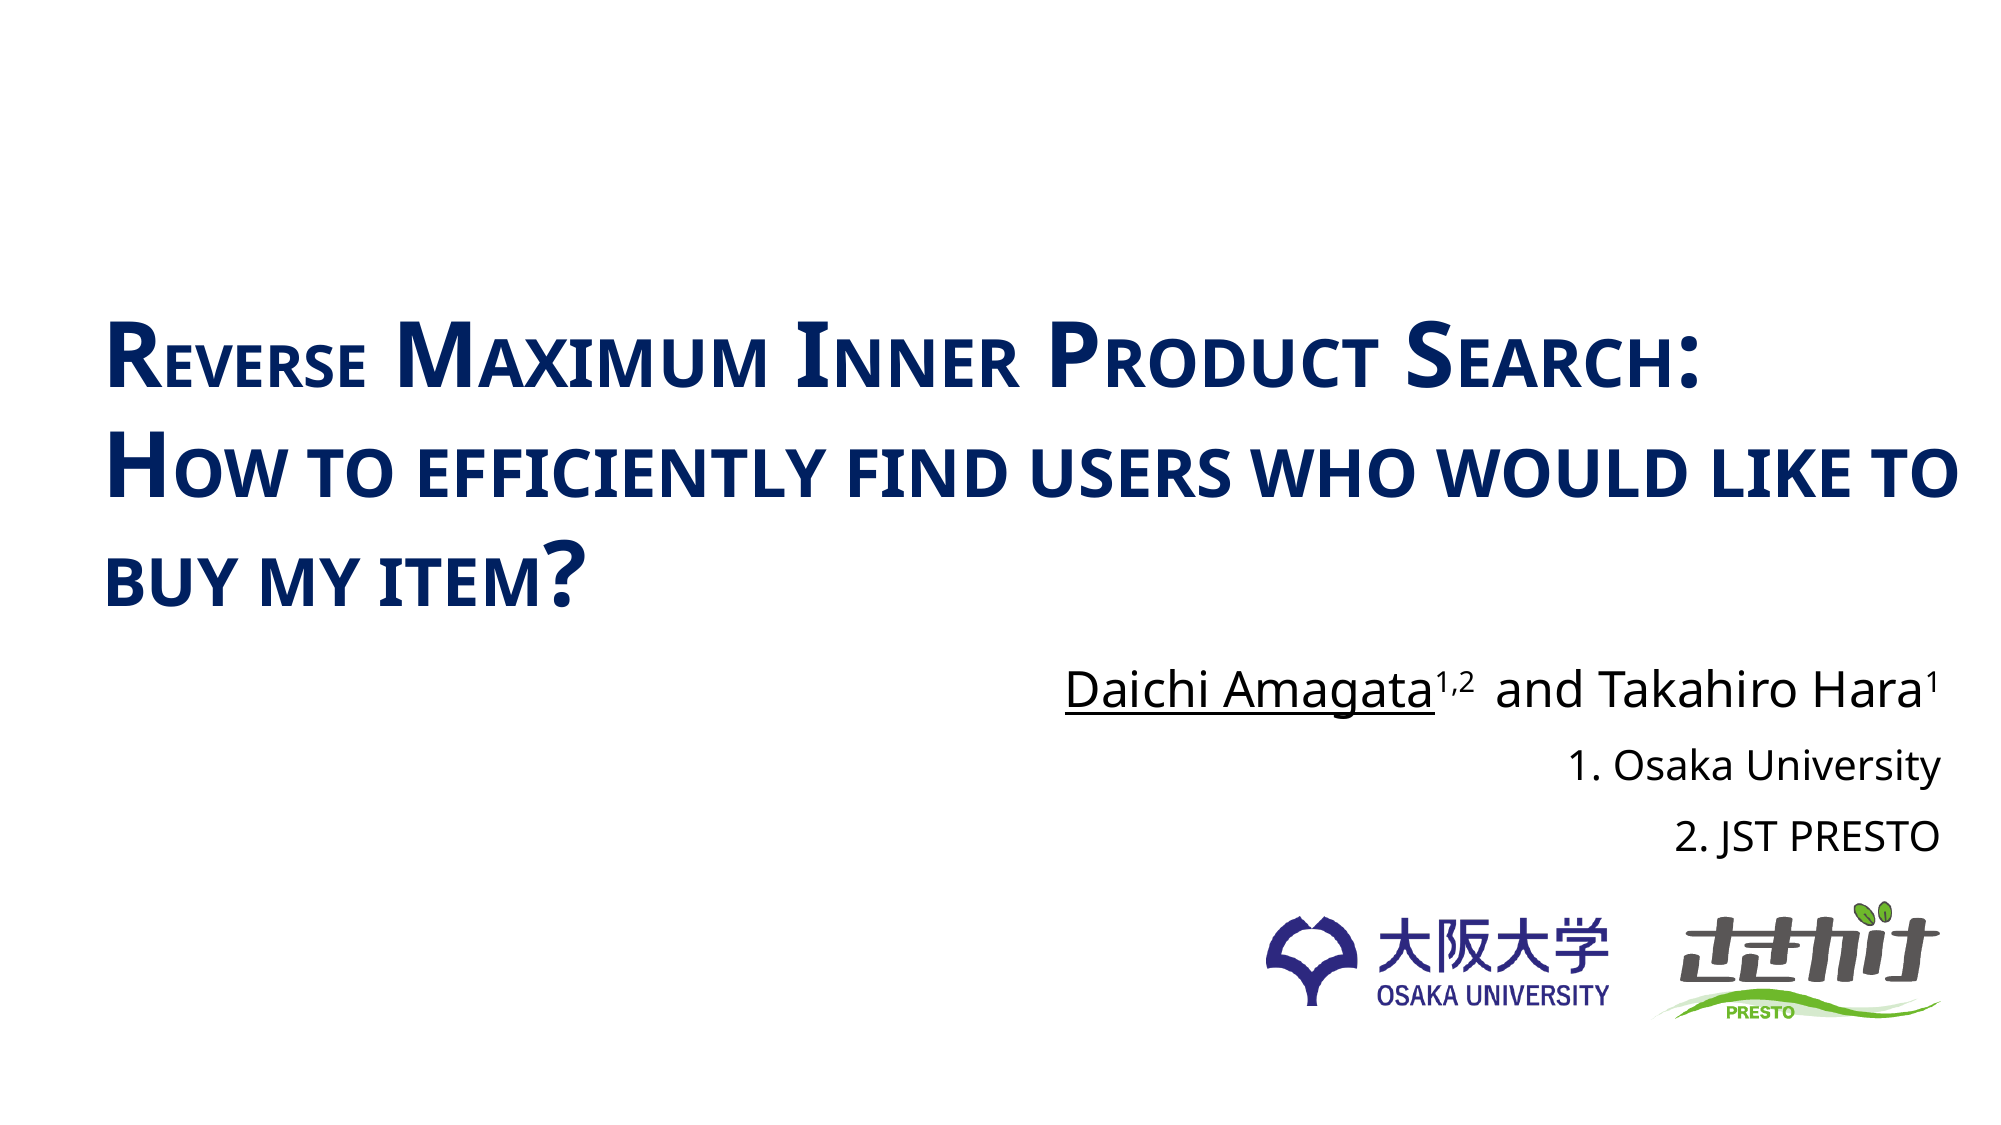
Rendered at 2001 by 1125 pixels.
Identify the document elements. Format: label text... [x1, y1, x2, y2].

title REVERSE MAXIMUM INNER PRODUCT SEARCH: HOW TO EFFICIENTLY FIND USERS WHO WOULD LIKE TO BUY MY ITEM? [84, 164, 2000, 632]
subtitle Daichi Amagata1,2 and Takahiro Hara1 1. Osaka University 2. JST PRESTO [68, 657, 1948, 904]
picture [1650, 901, 1941, 1020]
picture [1266, 916, 1609, 1006]
